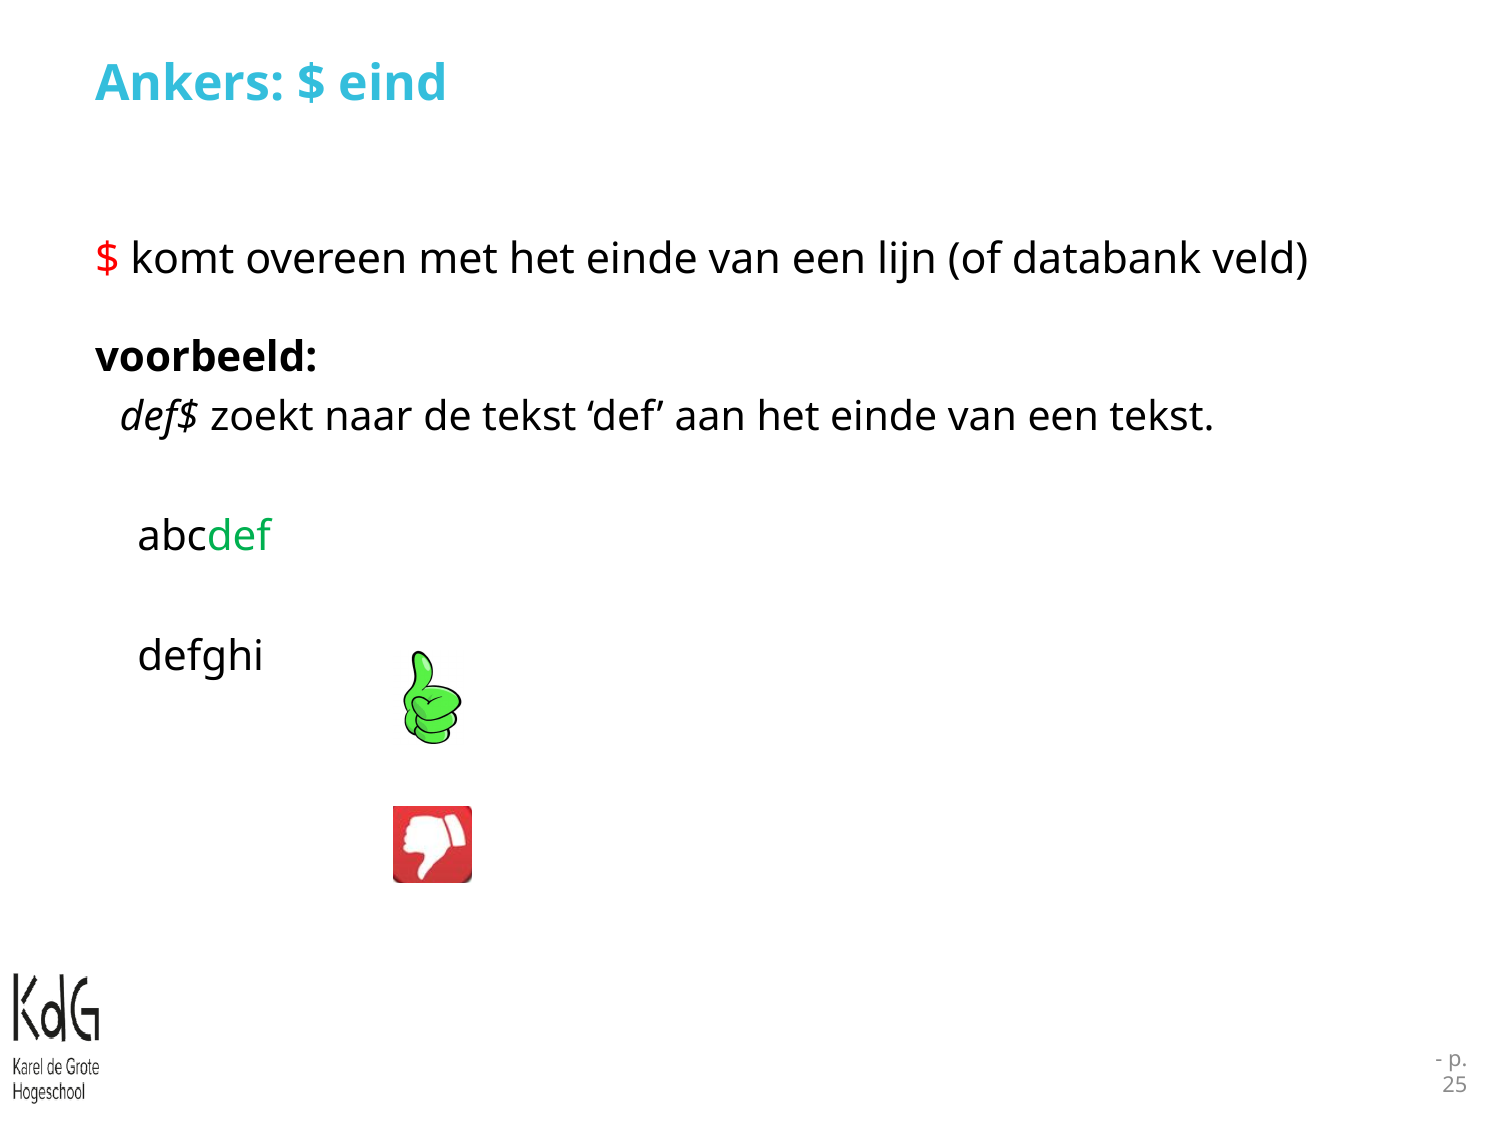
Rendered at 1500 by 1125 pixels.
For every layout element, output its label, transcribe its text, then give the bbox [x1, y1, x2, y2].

slide_number - p.25 [1411, 1042, 1483, 1103]
list $ komt overeen met het einde van een lijn (of databank veld) voorbeeld: def$ zoekt naar de tekst ‘def’ aan het einde van een tekst. abcdef defghi [94, 201, 1412, 1006]
picture [5, 928, 124, 1114]
picture [392, 650, 464, 746]
picture [392, 806, 472, 883]
title Ankers: $ eind [94, 42, 1412, 201]
